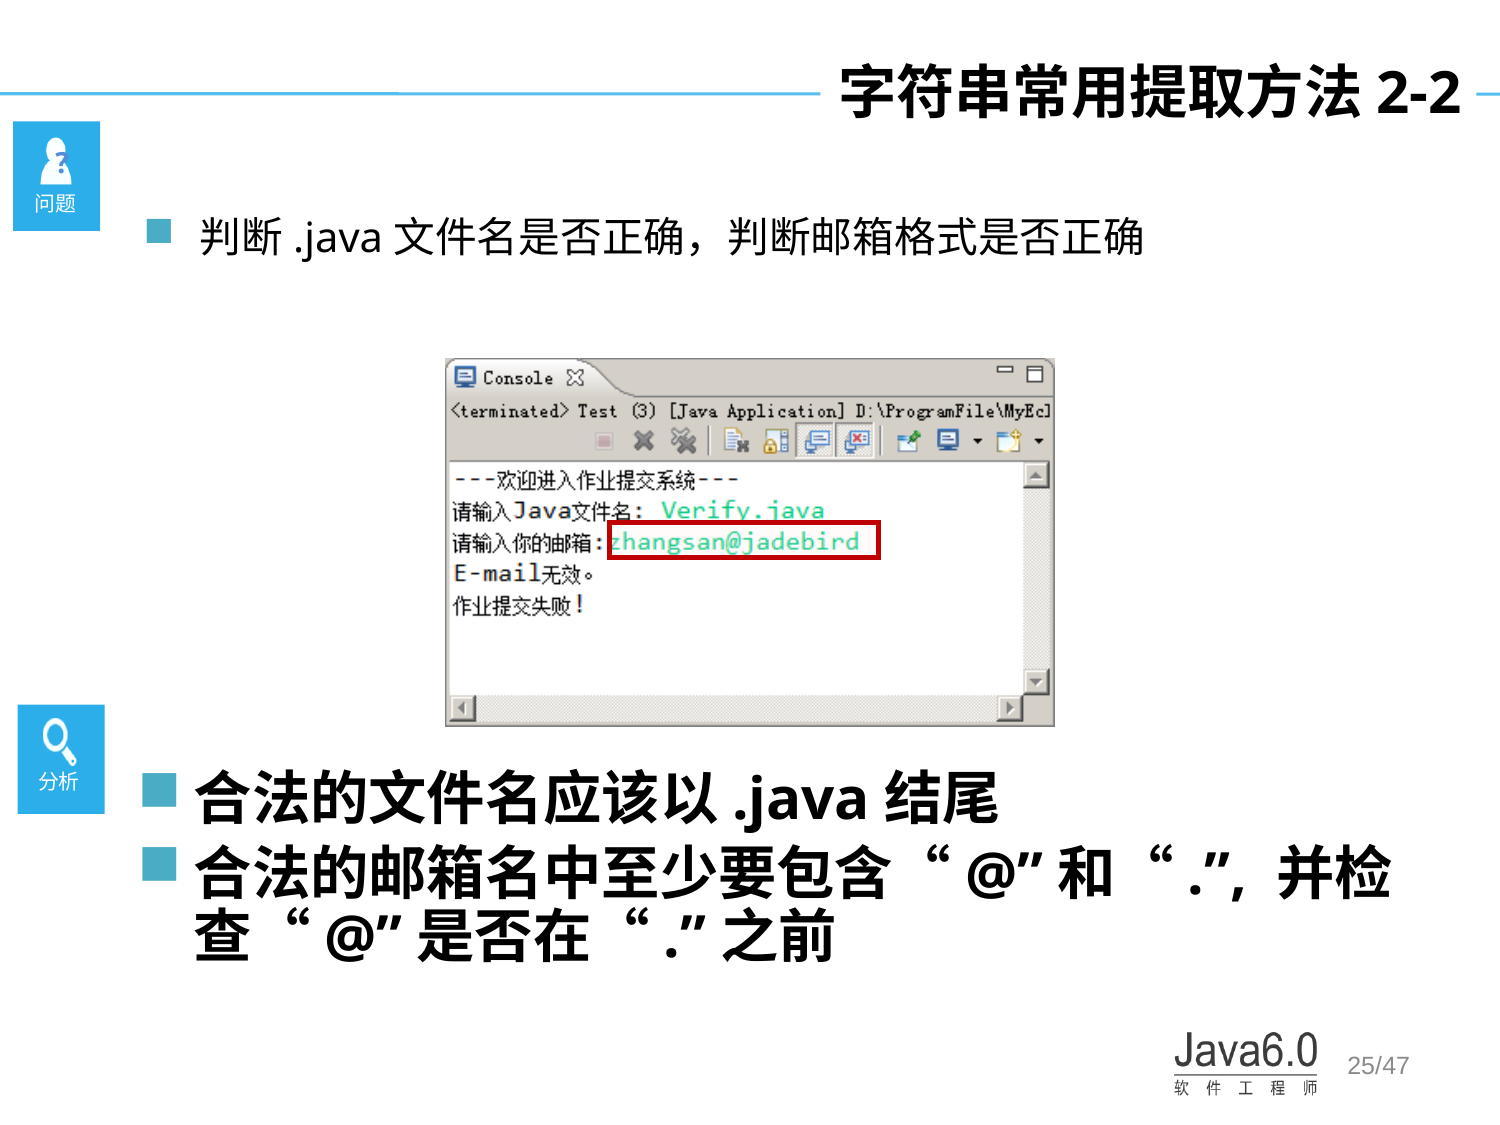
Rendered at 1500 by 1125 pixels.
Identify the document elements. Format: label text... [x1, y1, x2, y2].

text_box 判断.java文件名是否正确，判断邮箱格式是否正确 [128, 209, 1358, 375]
picture [445, 358, 1055, 727]
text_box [17, 704, 105, 815]
title 字符串常用提取方法2-2 [820, 43, 1477, 138]
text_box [12, 121, 101, 232]
text_box /47 [1074, 1042, 1425, 1103]
list 合法的文件名应该以.java结尾 合法的邮箱名中至少要包含“@”和“.”, 并检查“@”是否在“.”之前 [122, 761, 1448, 1125]
